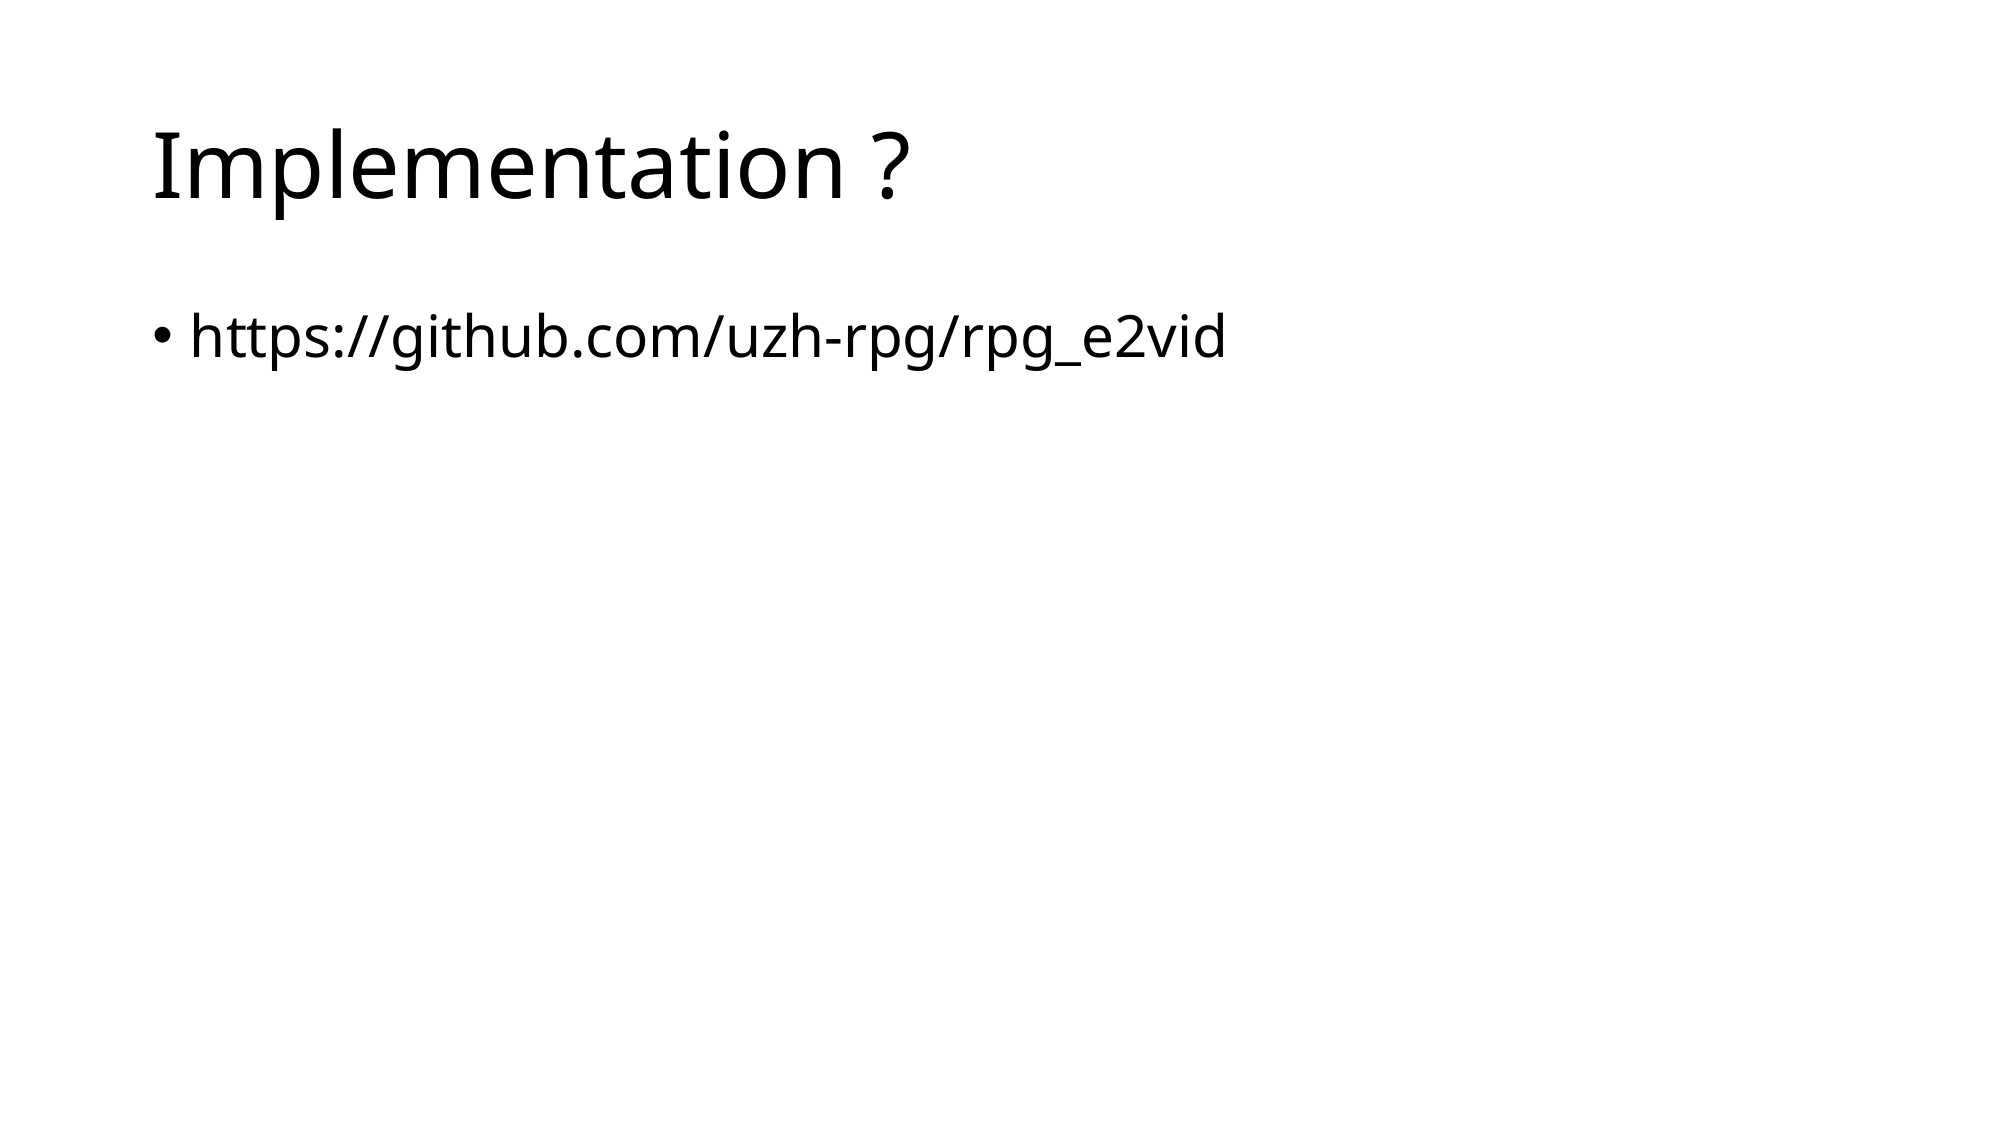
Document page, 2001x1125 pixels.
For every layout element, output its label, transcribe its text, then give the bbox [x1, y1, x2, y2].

title Implementation ? [137, 59, 1863, 278]
list https://github.com/uzh-rpg/rpg_e2vid [137, 299, 1863, 1014]
